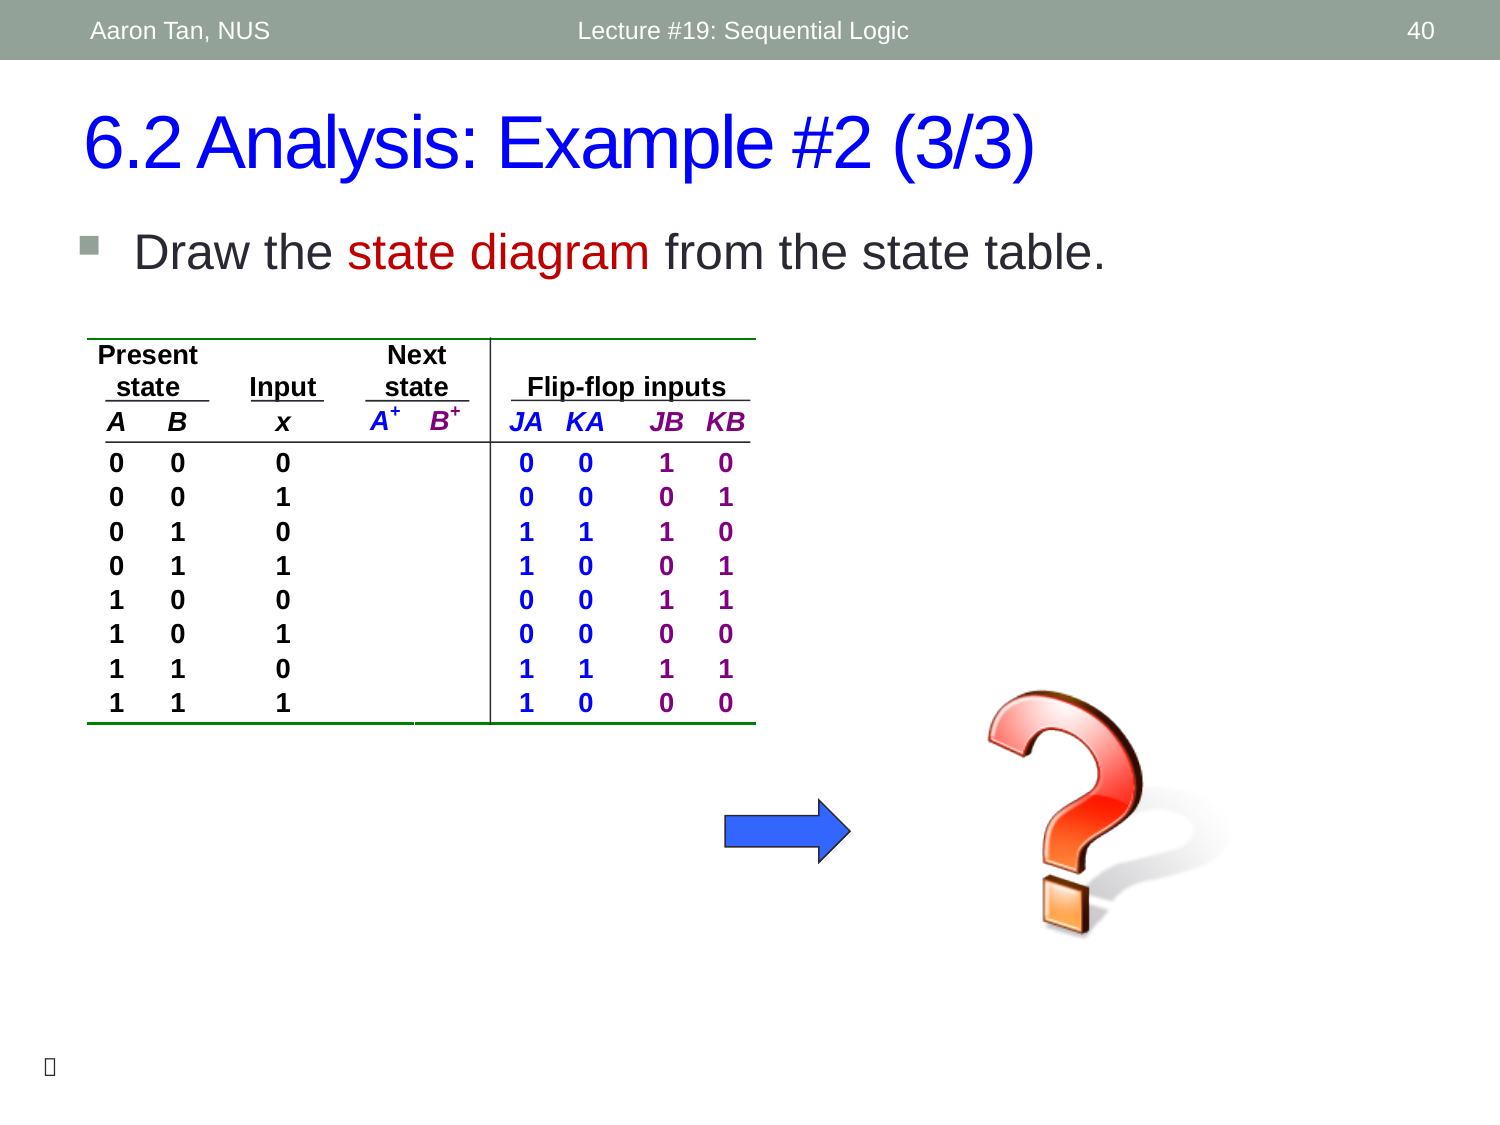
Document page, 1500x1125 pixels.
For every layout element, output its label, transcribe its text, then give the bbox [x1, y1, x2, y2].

picture [949, 674, 1232, 957]
title 6.2 Analysis: Example #2 (3/3) [68, 86, 1450, 192]
footer Lecture #19: Sequential Logic [562, 3, 1238, 57]
text_box Draw the state diagram from the state table. [62, 212, 1413, 300]
text_box  [24, 1050, 75, 1083]
slide_number Aaron Tan, NUS [75, 3, 550, 57]
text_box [74, 337, 801, 751]
slide_number 40 [1308, 3, 1450, 57]
text_box [725, 799, 851, 863]
